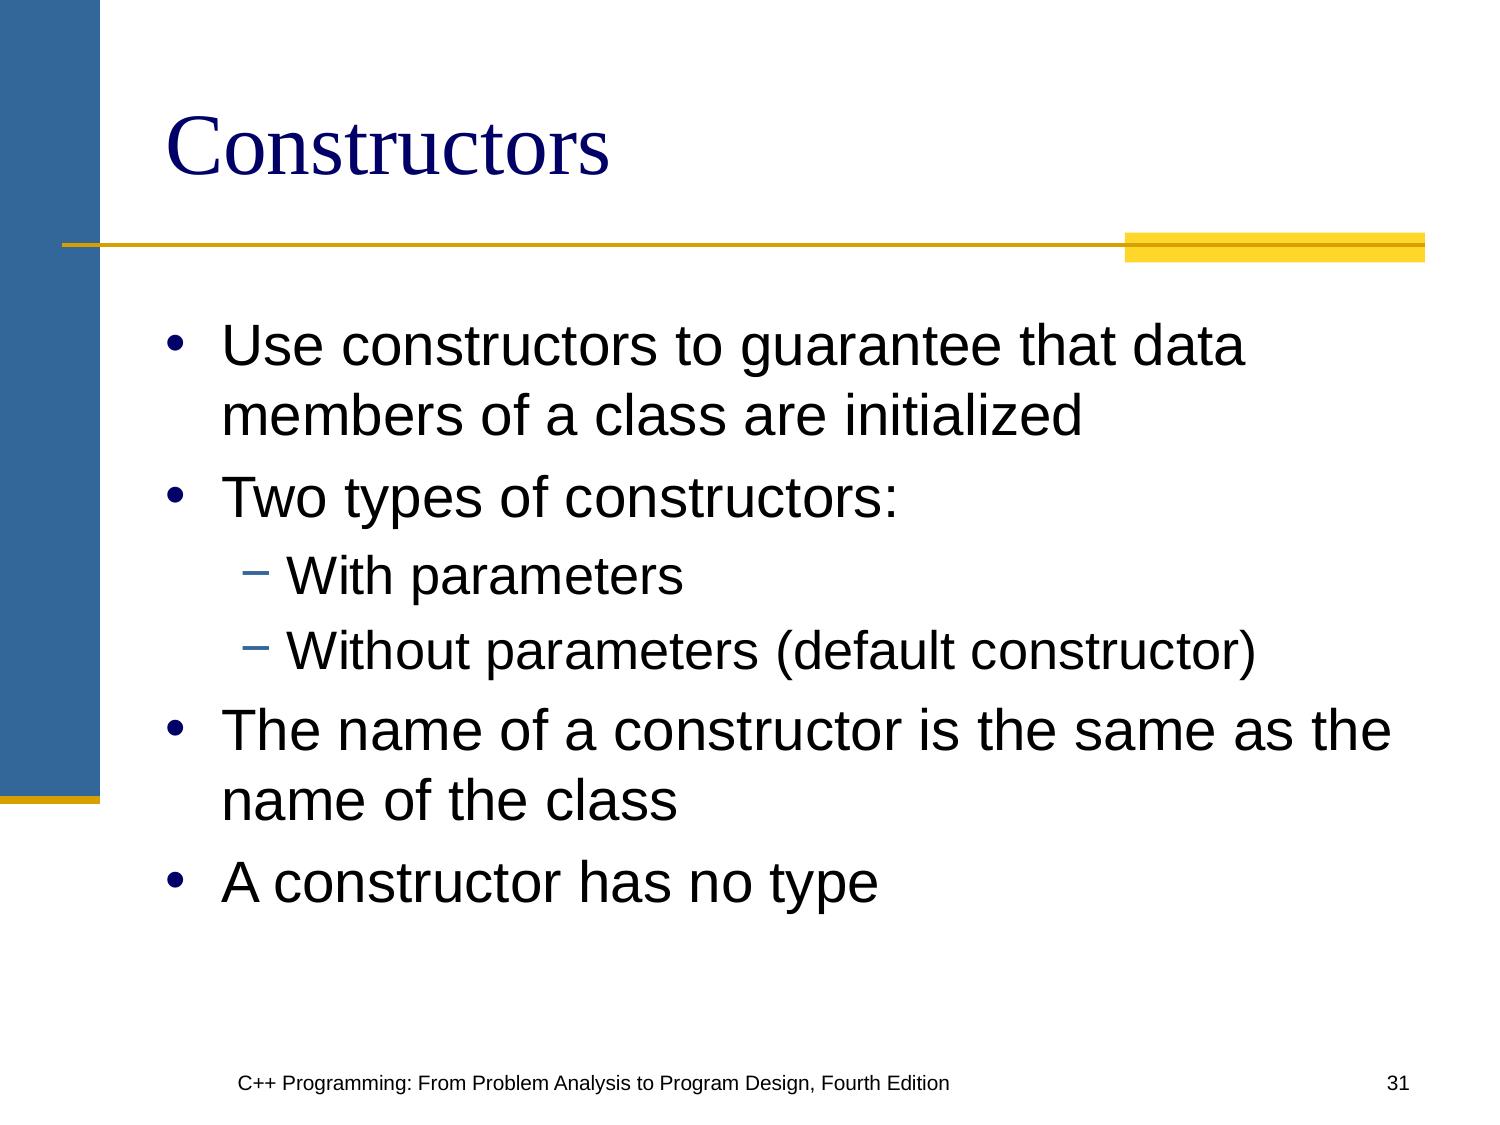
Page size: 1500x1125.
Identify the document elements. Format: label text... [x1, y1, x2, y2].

title Constructors [150, 45, 1425, 234]
list Use constructors to guarantee that data members of a class are initialized Two types of constructors: With parameters Without parameters (default constructor) The name of a constructor is the same as the name of the class A constructor has no type [150, 299, 1425, 1006]
text_box C++ Programming: From Problem Analysis to Program Design, Fourth Edition [149, 1062, 1038, 1100]
text_box ‹#› [1112, 1062, 1425, 1100]
